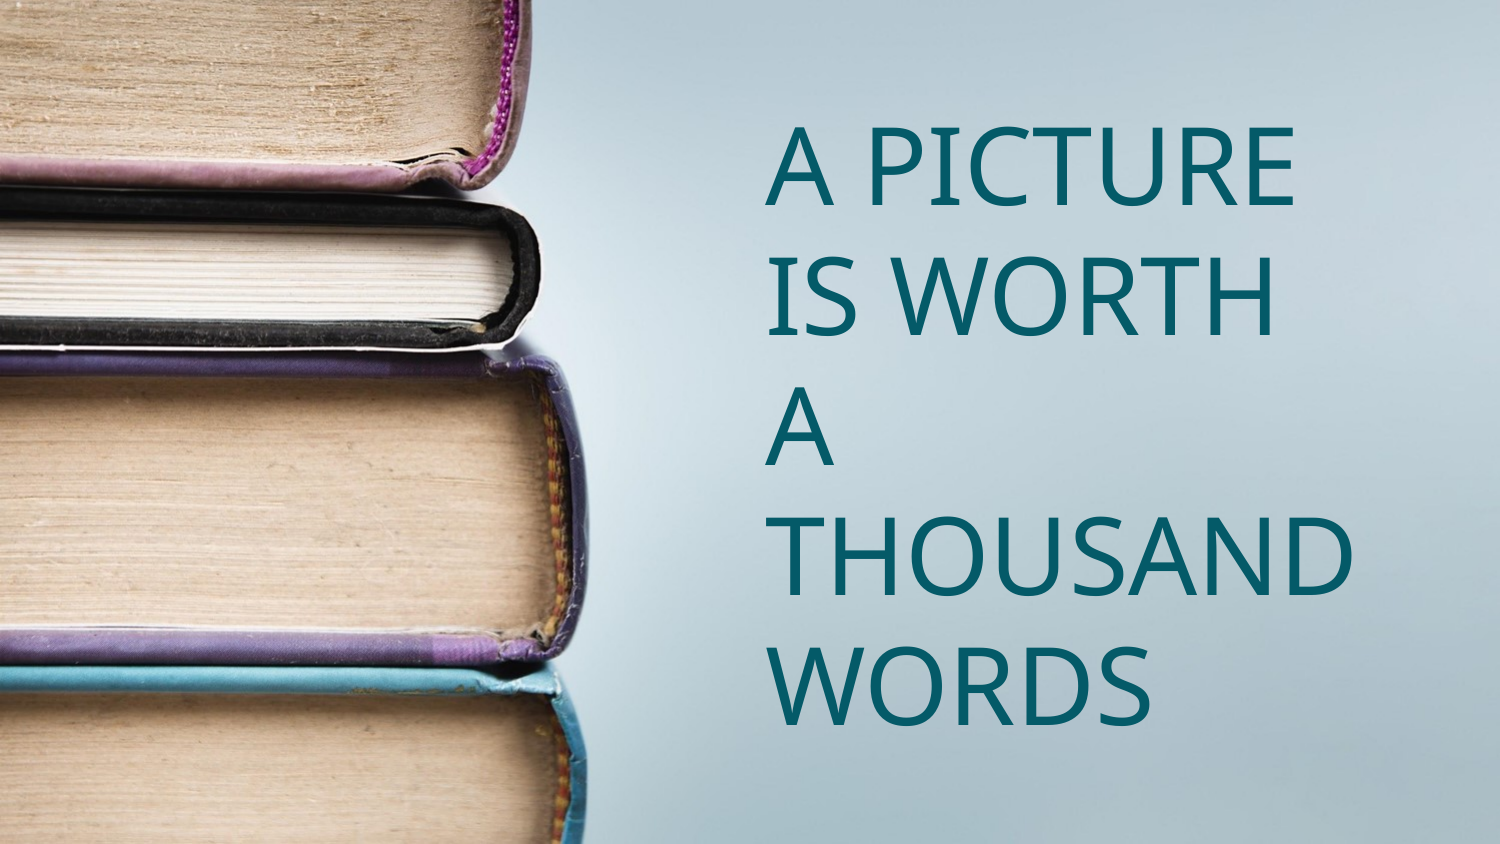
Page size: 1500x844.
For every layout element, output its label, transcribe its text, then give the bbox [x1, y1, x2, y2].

picture [0, 0, 1500, 844]
title A PICTURE IS WORTH A THOUSAND WORDS [749, 88, 1382, 756]
